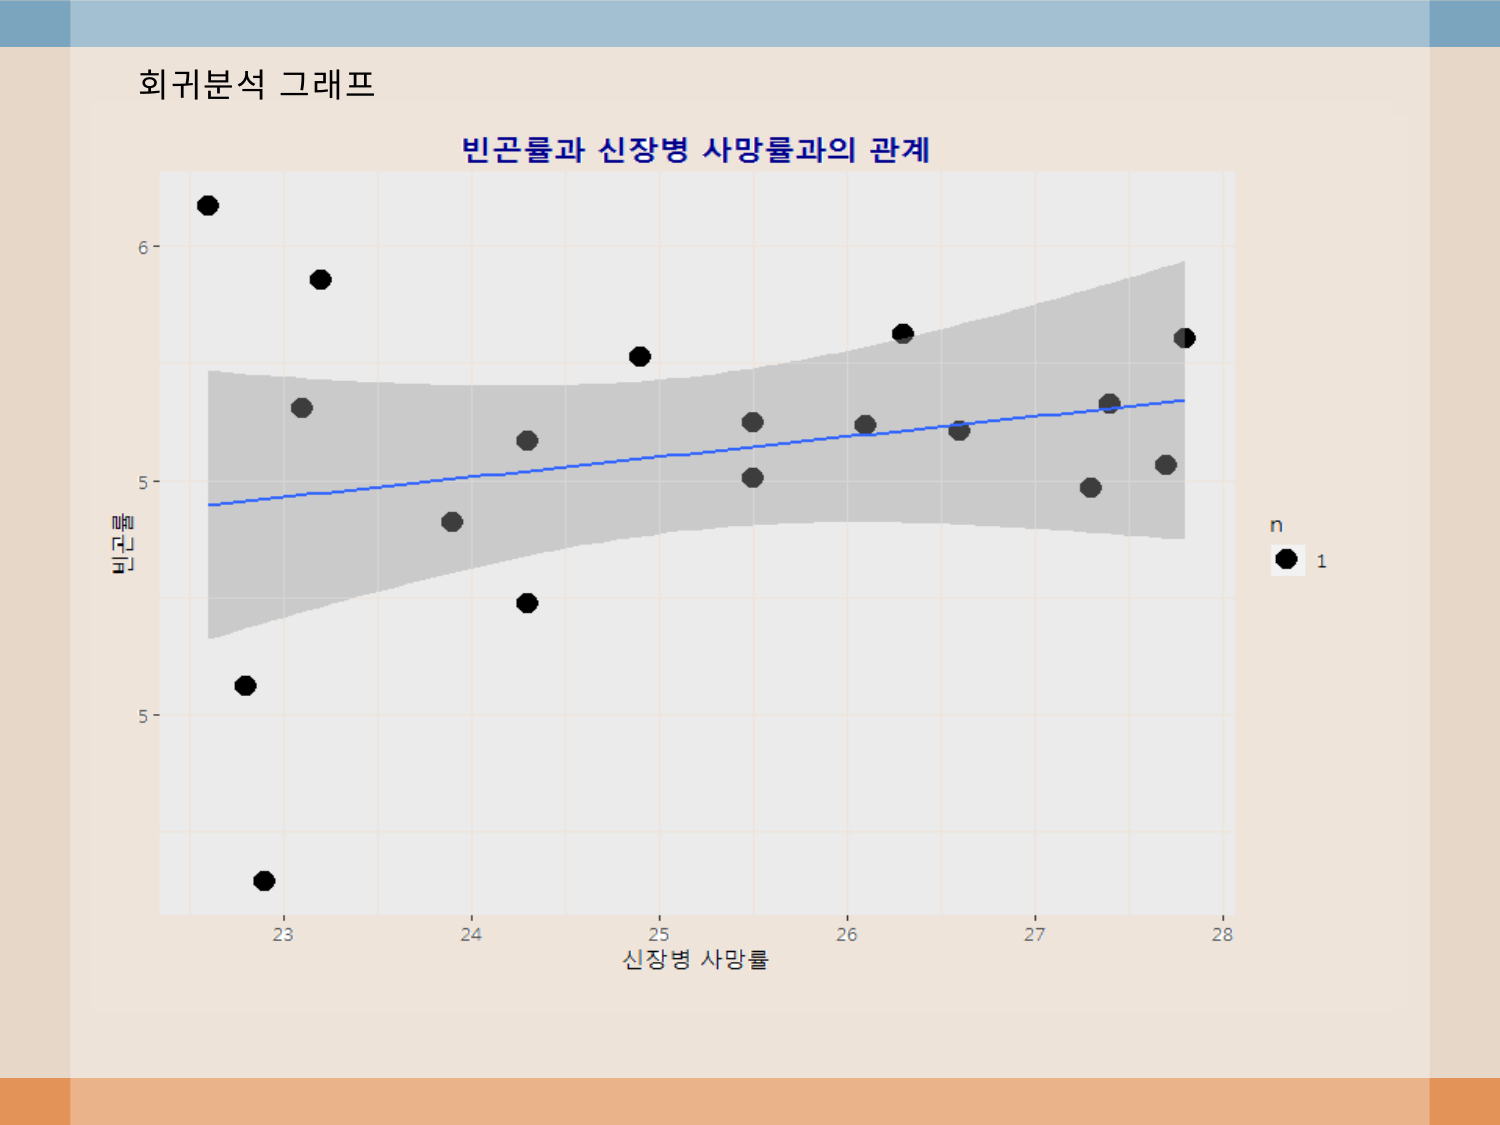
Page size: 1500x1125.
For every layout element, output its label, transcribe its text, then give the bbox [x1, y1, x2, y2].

picture [91, 101, 1409, 1012]
title 회귀분석 그래프 [123, 42, 1378, 99]
